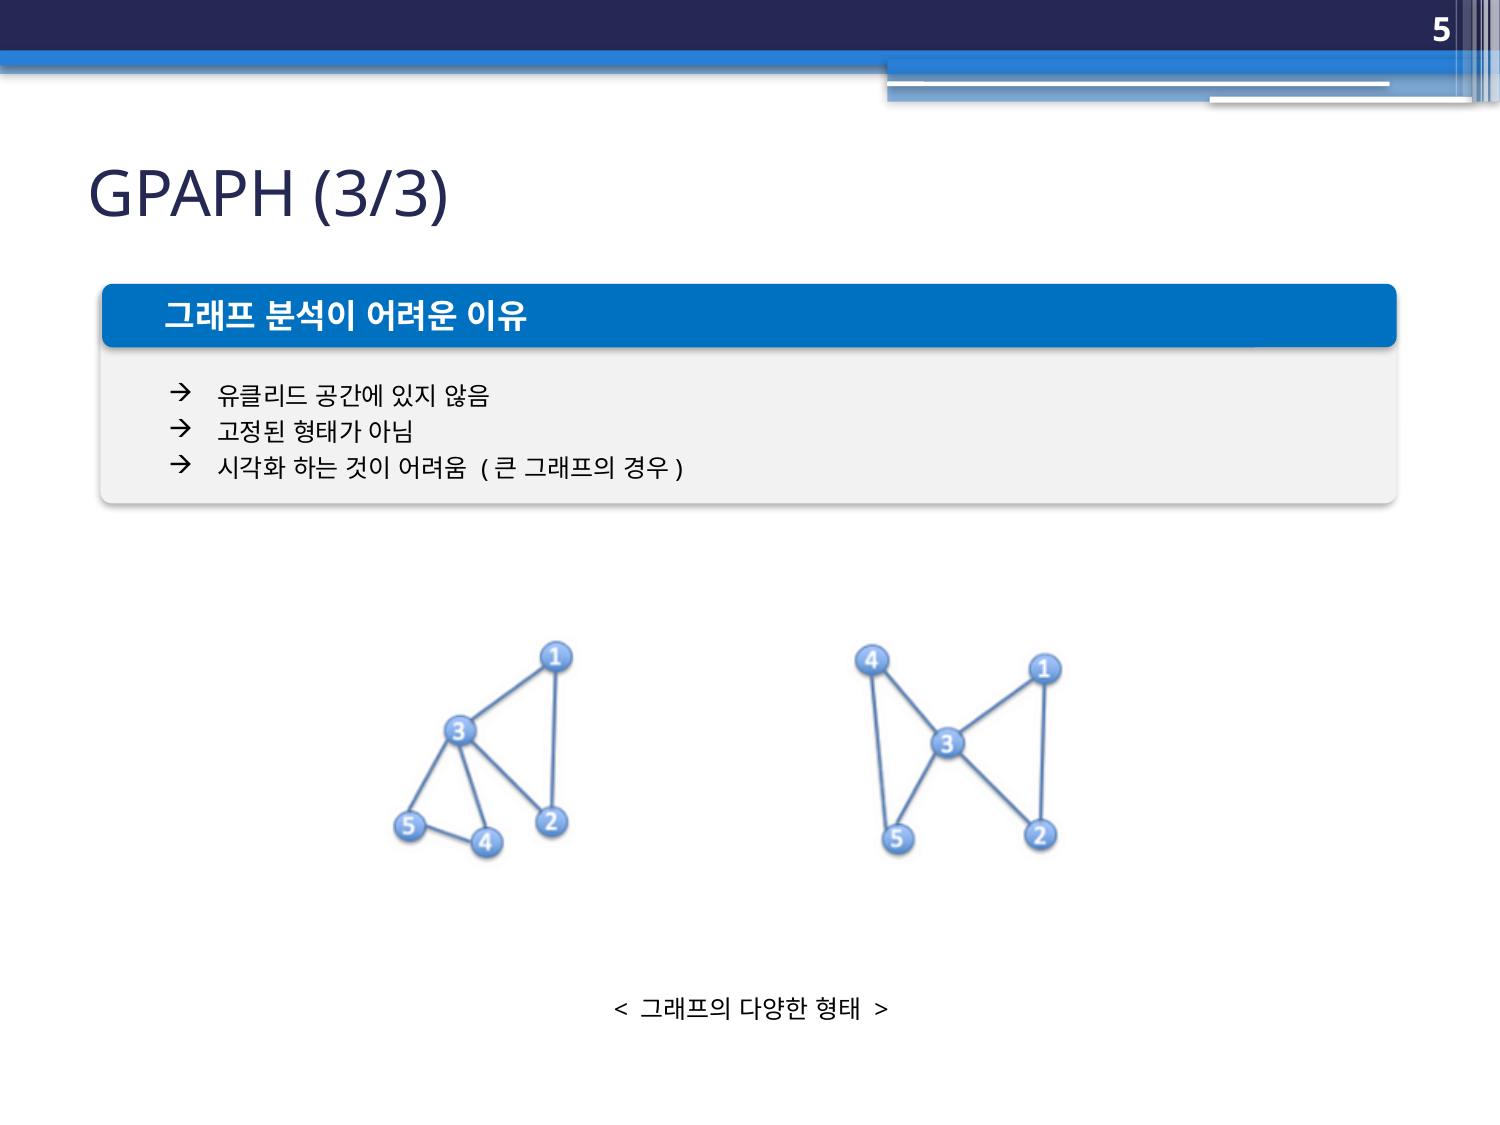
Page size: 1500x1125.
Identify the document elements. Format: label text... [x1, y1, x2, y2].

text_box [100, 283, 1397, 504]
title Gpaph (3/3) [73, 144, 1424, 237]
text_box < 그래프의 다양한 형태 > [598, 985, 904, 1031]
slide_number 5 [1341, 0, 1466, 61]
picture [204, 610, 1299, 903]
